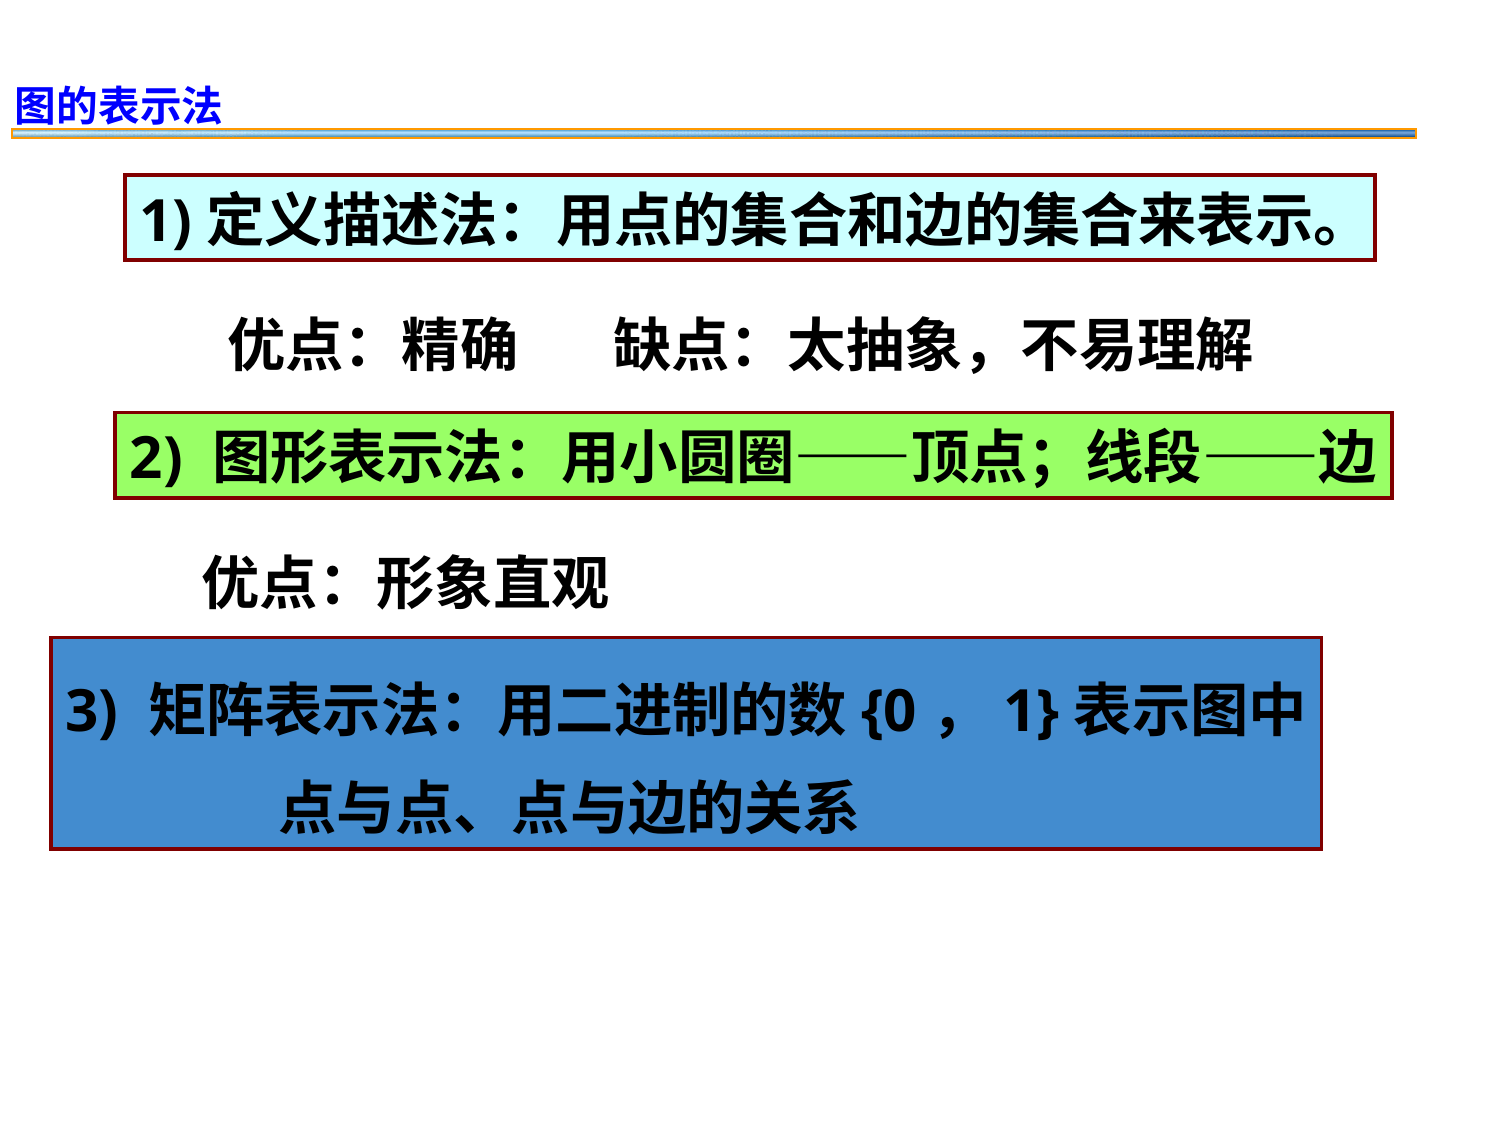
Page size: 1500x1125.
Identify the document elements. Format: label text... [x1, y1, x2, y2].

text_box 2) 图形表示法：用小圆圈——顶点；线段——边 [115, 412, 1393, 498]
text_box 图的表示法 [0, 72, 528, 138]
text_box 优点：形象直观 [187, 538, 625, 625]
text_box 3) 矩阵表示法：用二进制的数{0，1}表示图中 点与点、点与边的关系 [51, 637, 1322, 849]
text_box 1)定义描述法：用点的集合和边的集合来表示。 [125, 174, 1375, 261]
text_box 缺点：太抽象，不易理解 [598, 299, 1269, 386]
picture [12, 129, 1416, 138]
text_box 优点：精确 [212, 299, 534, 386]
